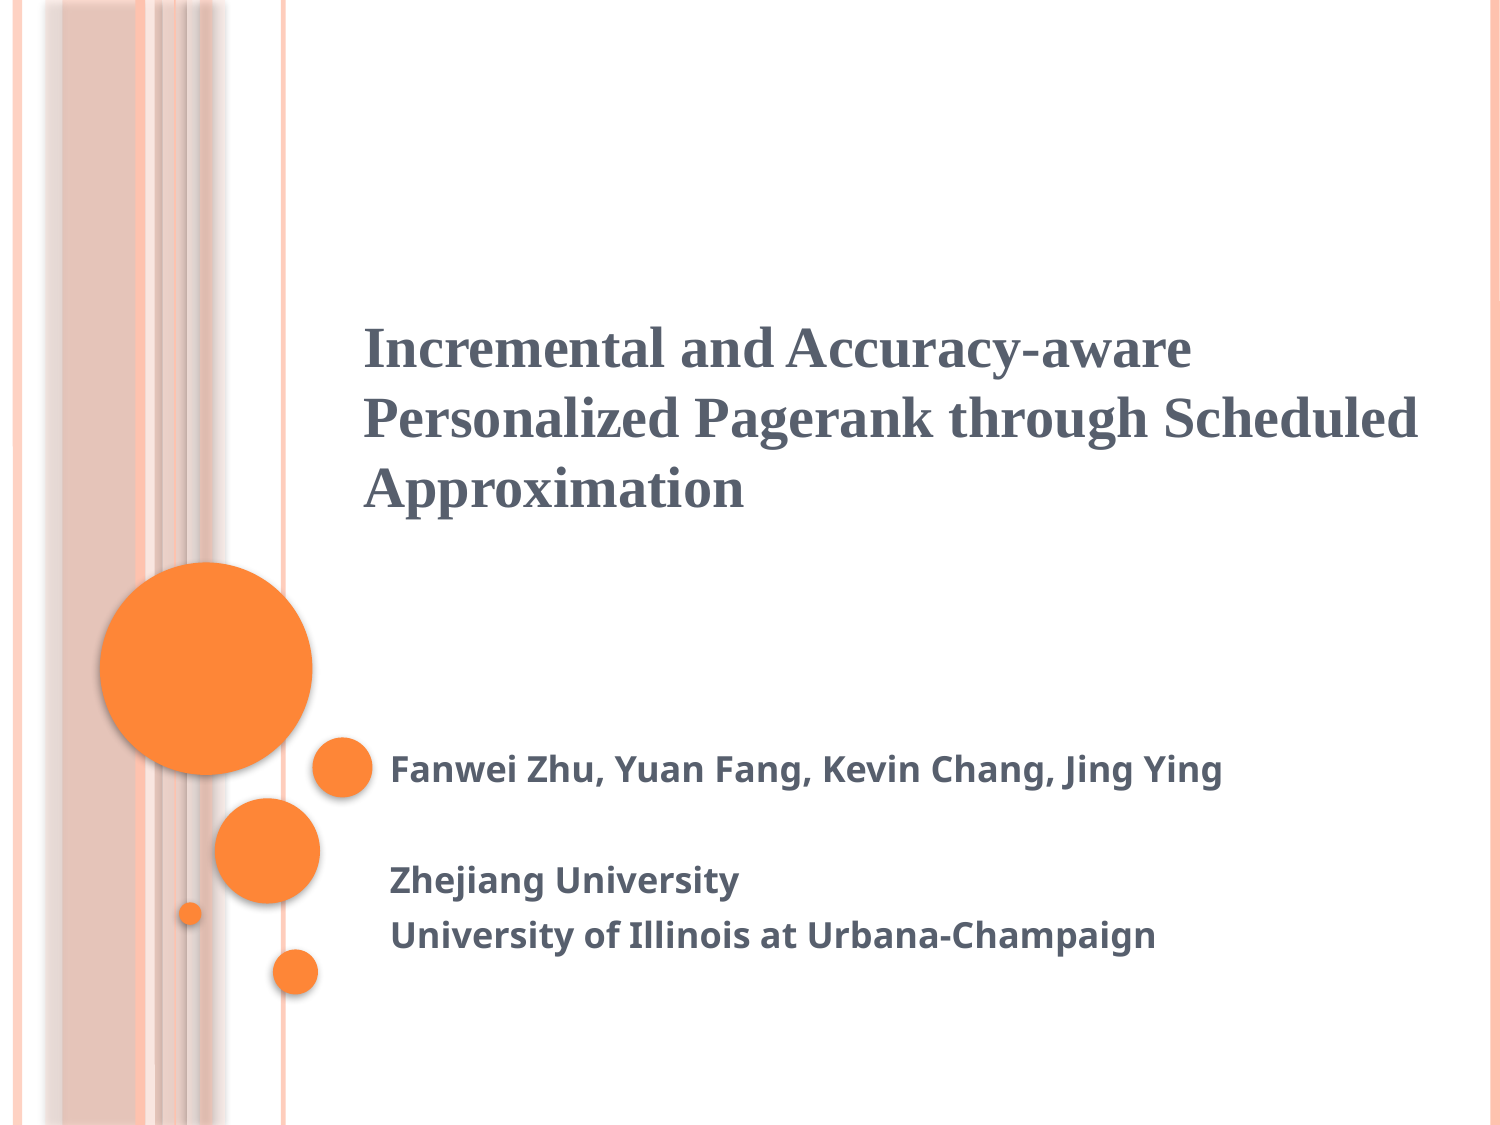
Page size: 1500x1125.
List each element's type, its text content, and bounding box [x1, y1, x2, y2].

subtitle Fanwei Zhu, Yuan Fang, Kevin Chang, Jing Ying Zhejiang University University of Illinois at Urbana-Champaign [375, 739, 1388, 965]
text_box Incremental and Accuracy-aware Personalized Pagerank through Scheduled Approximation [348, 302, 1500, 527]
